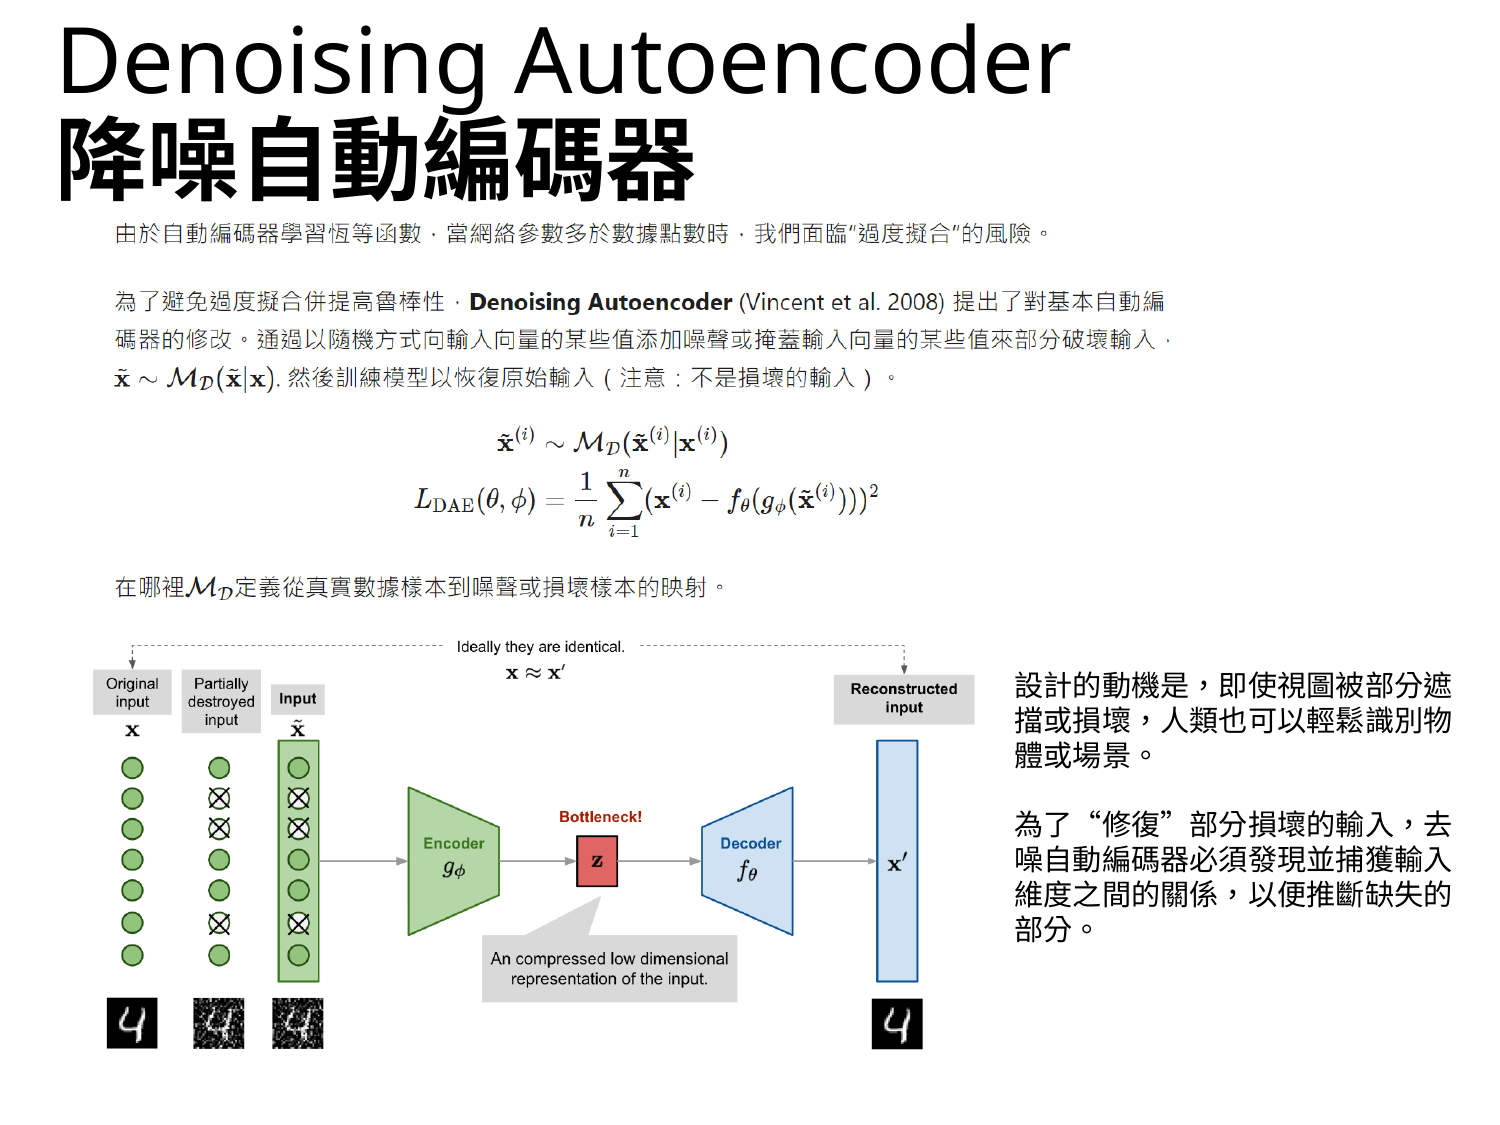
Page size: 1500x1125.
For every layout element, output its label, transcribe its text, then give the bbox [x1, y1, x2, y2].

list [76, 625, 987, 1061]
title Denoising Autoencoder 降噪自動編碼器 [40, 5, 1335, 223]
text_box 設計的動機是，即使視圖被部分遮擋或損壞，人類也可以輕鬆識別物體或場景。 為了“修復”部分損壞的輸入，去噪自動編碼器必須發現並捕獲輸入維度之間的關係，以便推斷缺失的部分。 [999, 659, 1483, 954]
picture [102, 208, 1189, 616]
